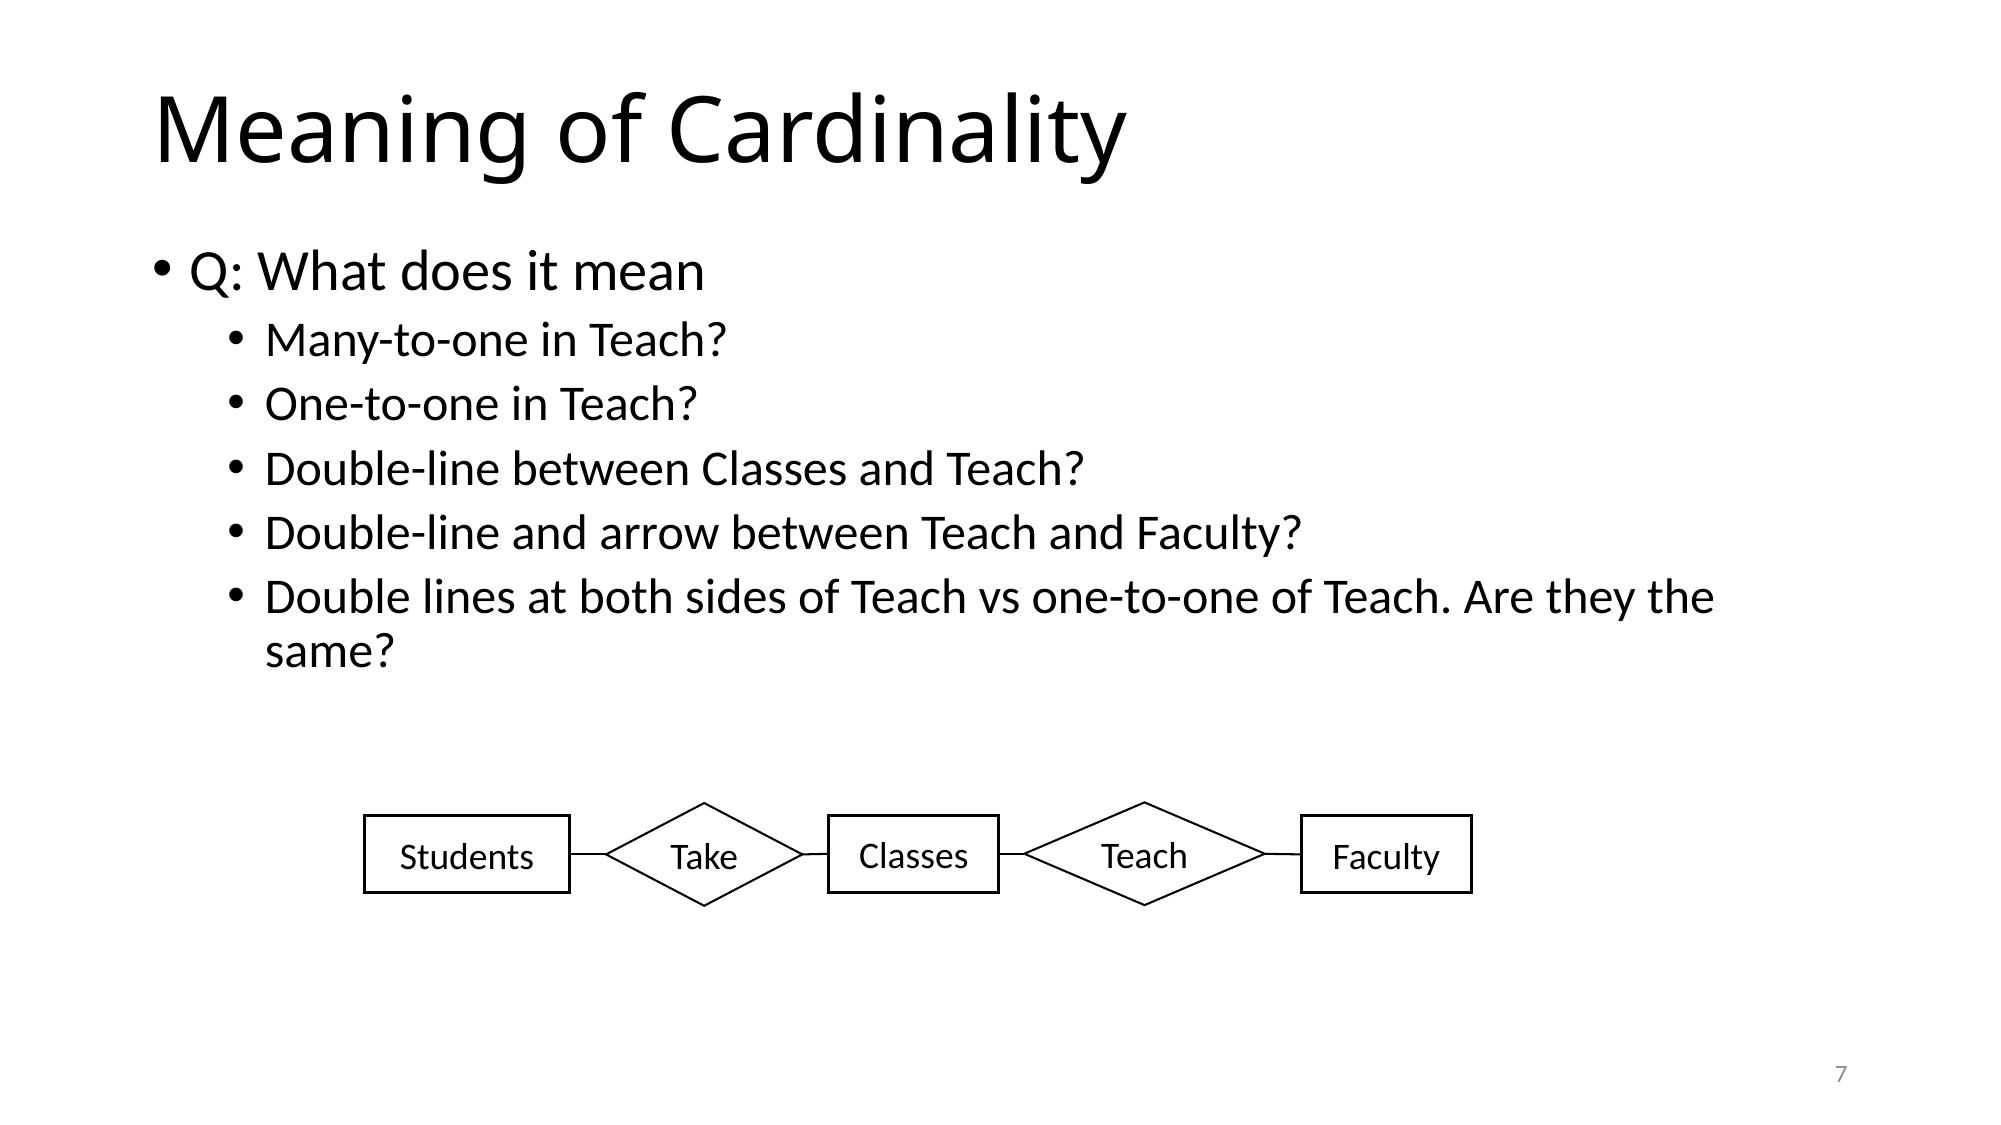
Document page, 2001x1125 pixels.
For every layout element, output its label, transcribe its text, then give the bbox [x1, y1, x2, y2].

list Q: What does it mean Many-to-one in Teach? One-to-one in Teach? Double-line between Classes and Teach? Double-line and arrow between Teach and Faculty? Double lines at both sides of Teach vs one-to-one of Teach. Are they the same? [137, 232, 1863, 1014]
slide_number 7 [1412, 1042, 1863, 1103]
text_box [364, 802, 1472, 906]
title Meaning of Cardinality [137, 59, 1863, 206]
